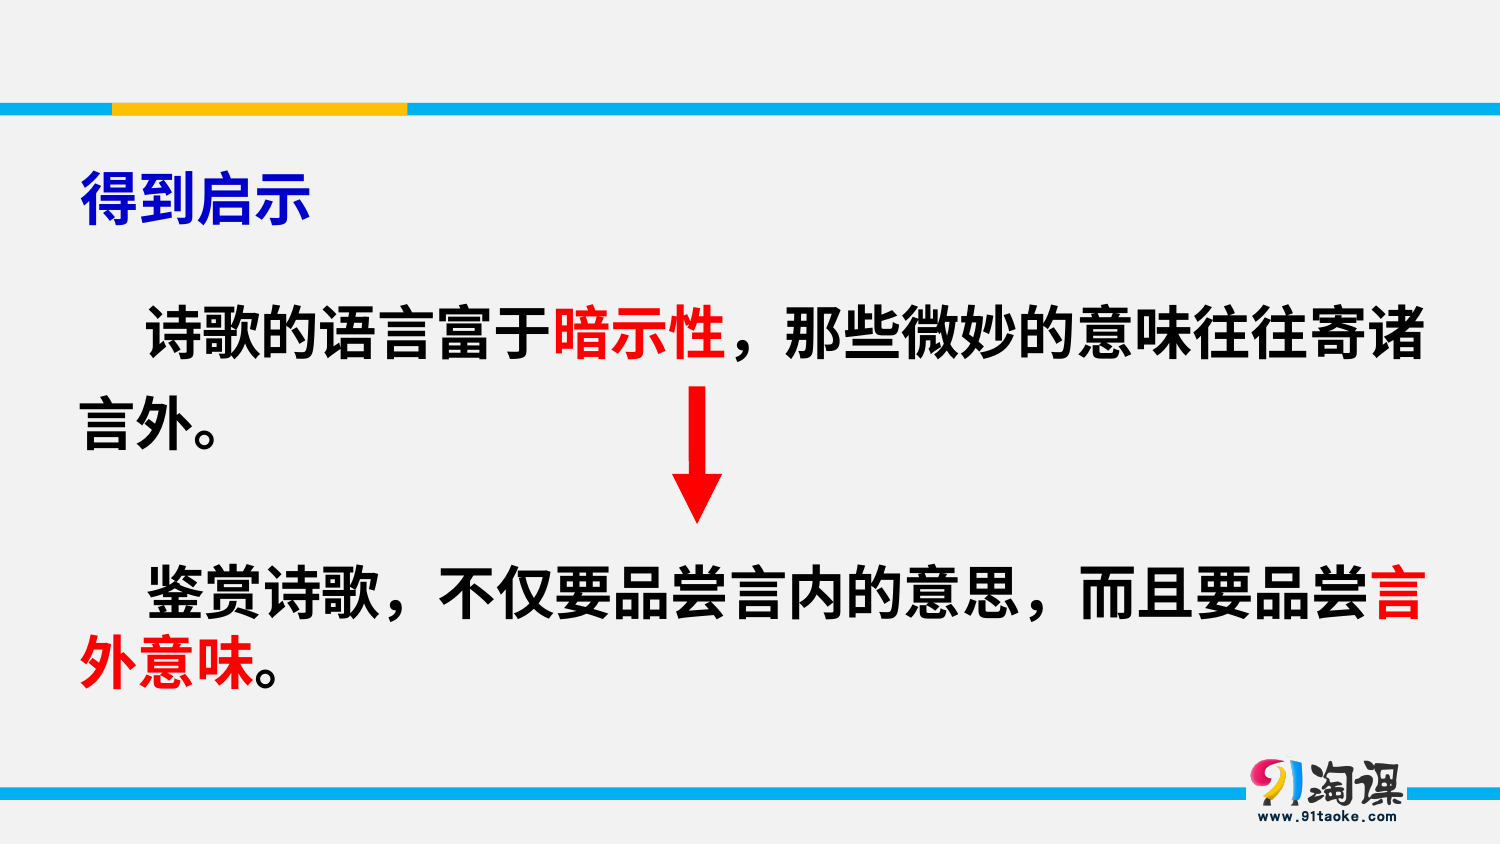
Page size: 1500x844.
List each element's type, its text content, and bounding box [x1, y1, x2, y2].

text_box 得到启示 [56, 126, 443, 269]
picture [1245, 750, 1408, 832]
text_box 诗歌的语言富于暗示性，那些微妙的意味往往寄诸言外。 [62, 268, 1459, 465]
text_box 鉴赏诗歌，不仅要品尝言内的意思，而且要品尝言外意味。 [64, 548, 1490, 704]
text_box [690, 386, 704, 524]
